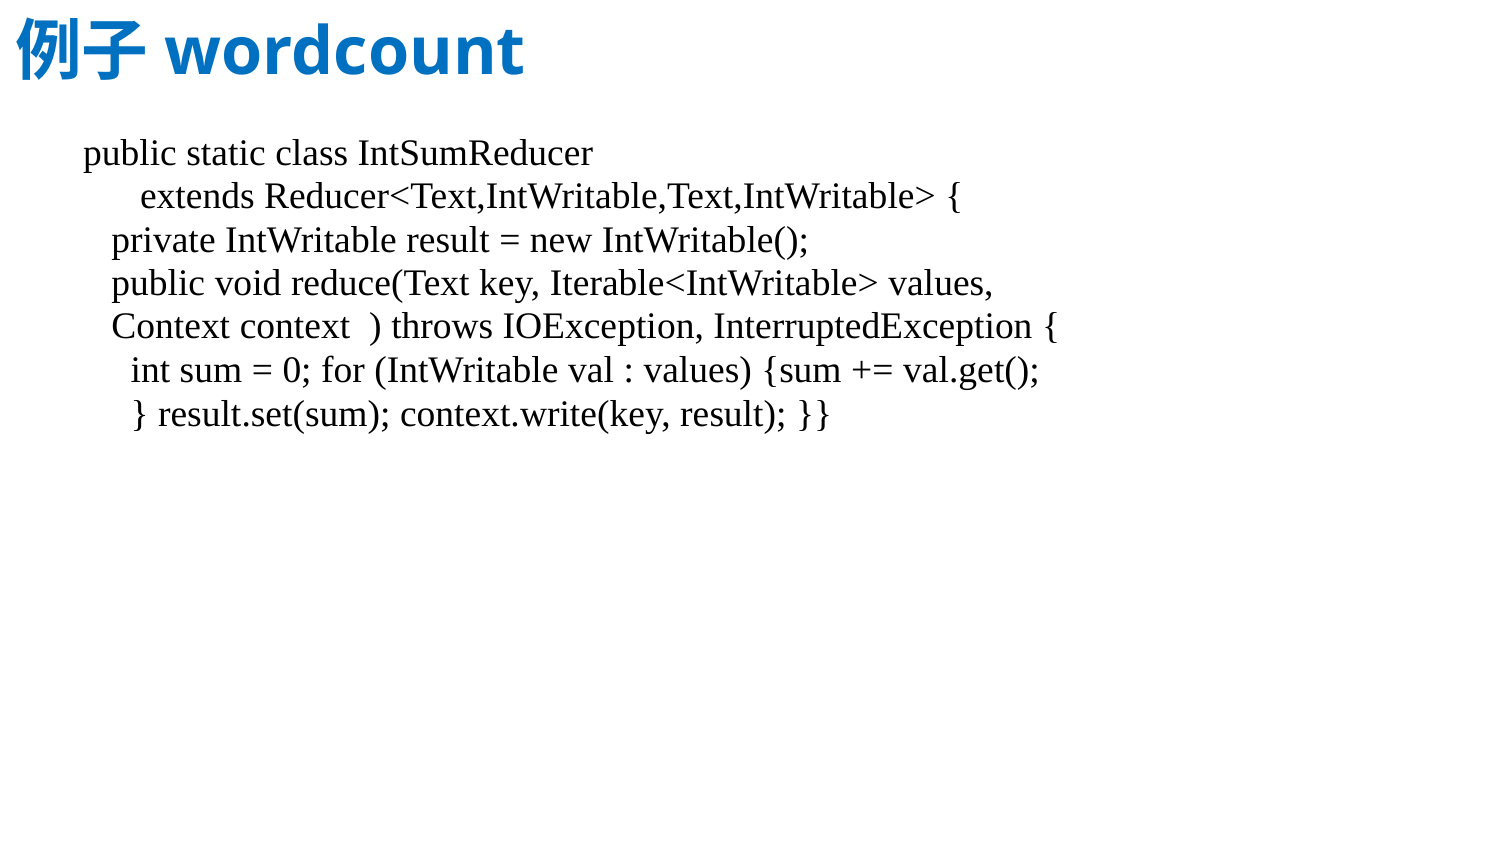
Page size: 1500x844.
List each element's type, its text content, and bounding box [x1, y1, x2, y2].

text_box 例子wordcount [0, 0, 1483, 95]
list public static class IntSumReducer extends Reducer<Text,IntWritable,Text,IntWritable> { private IntWritable result = new IntWritable(); public void reduce(Text key, Iterable<IntWritable> values, Context context ) throws IOException, InterruptedException { int sum = 0; for (IntWritable val : values) {sum += val.get(); } result.set(sum); context.write(key, result); }} [58, 128, 1453, 742]
